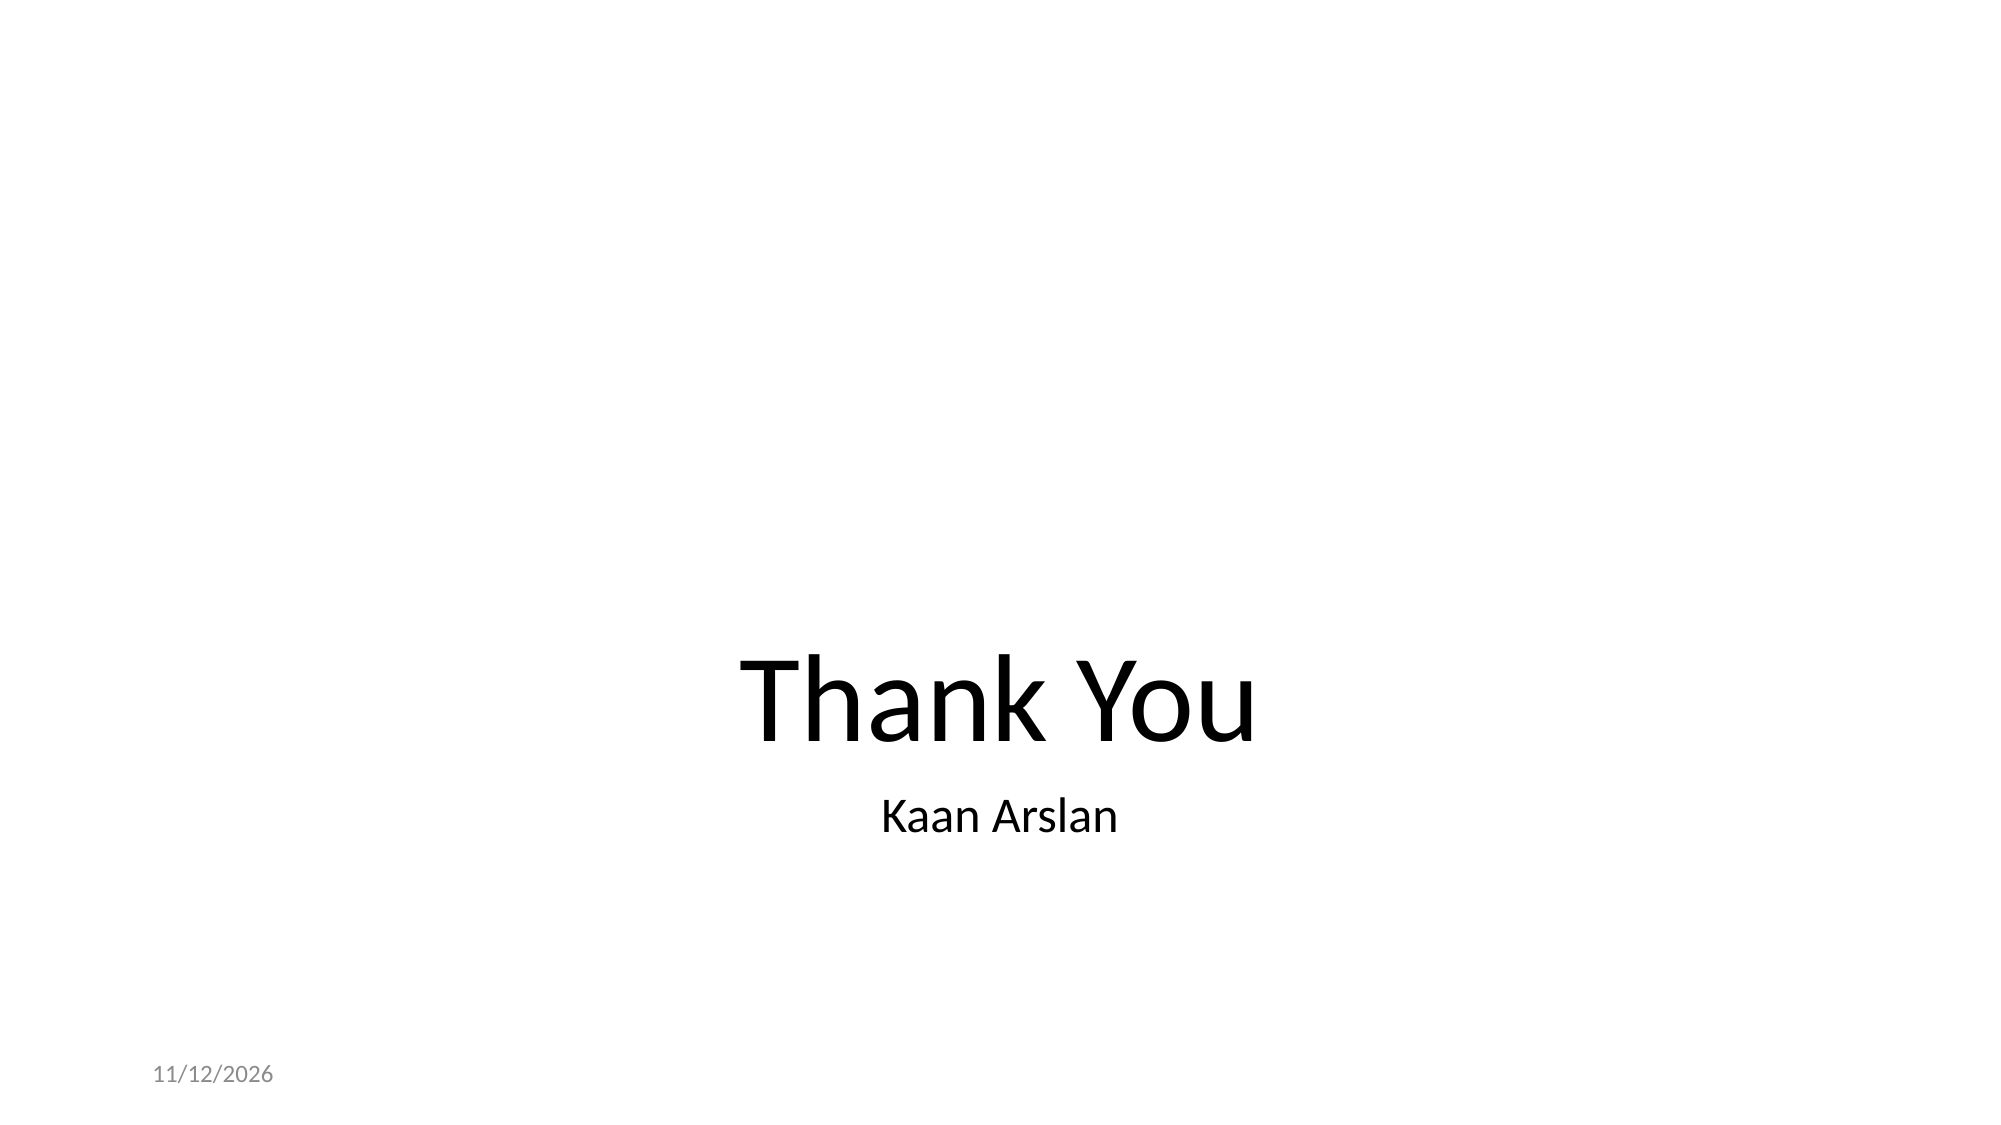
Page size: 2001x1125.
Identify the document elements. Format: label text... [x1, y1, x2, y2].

list Thank You Kaan Arslan [137, 299, 1863, 1014]
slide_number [137, 1042, 588, 1103]
